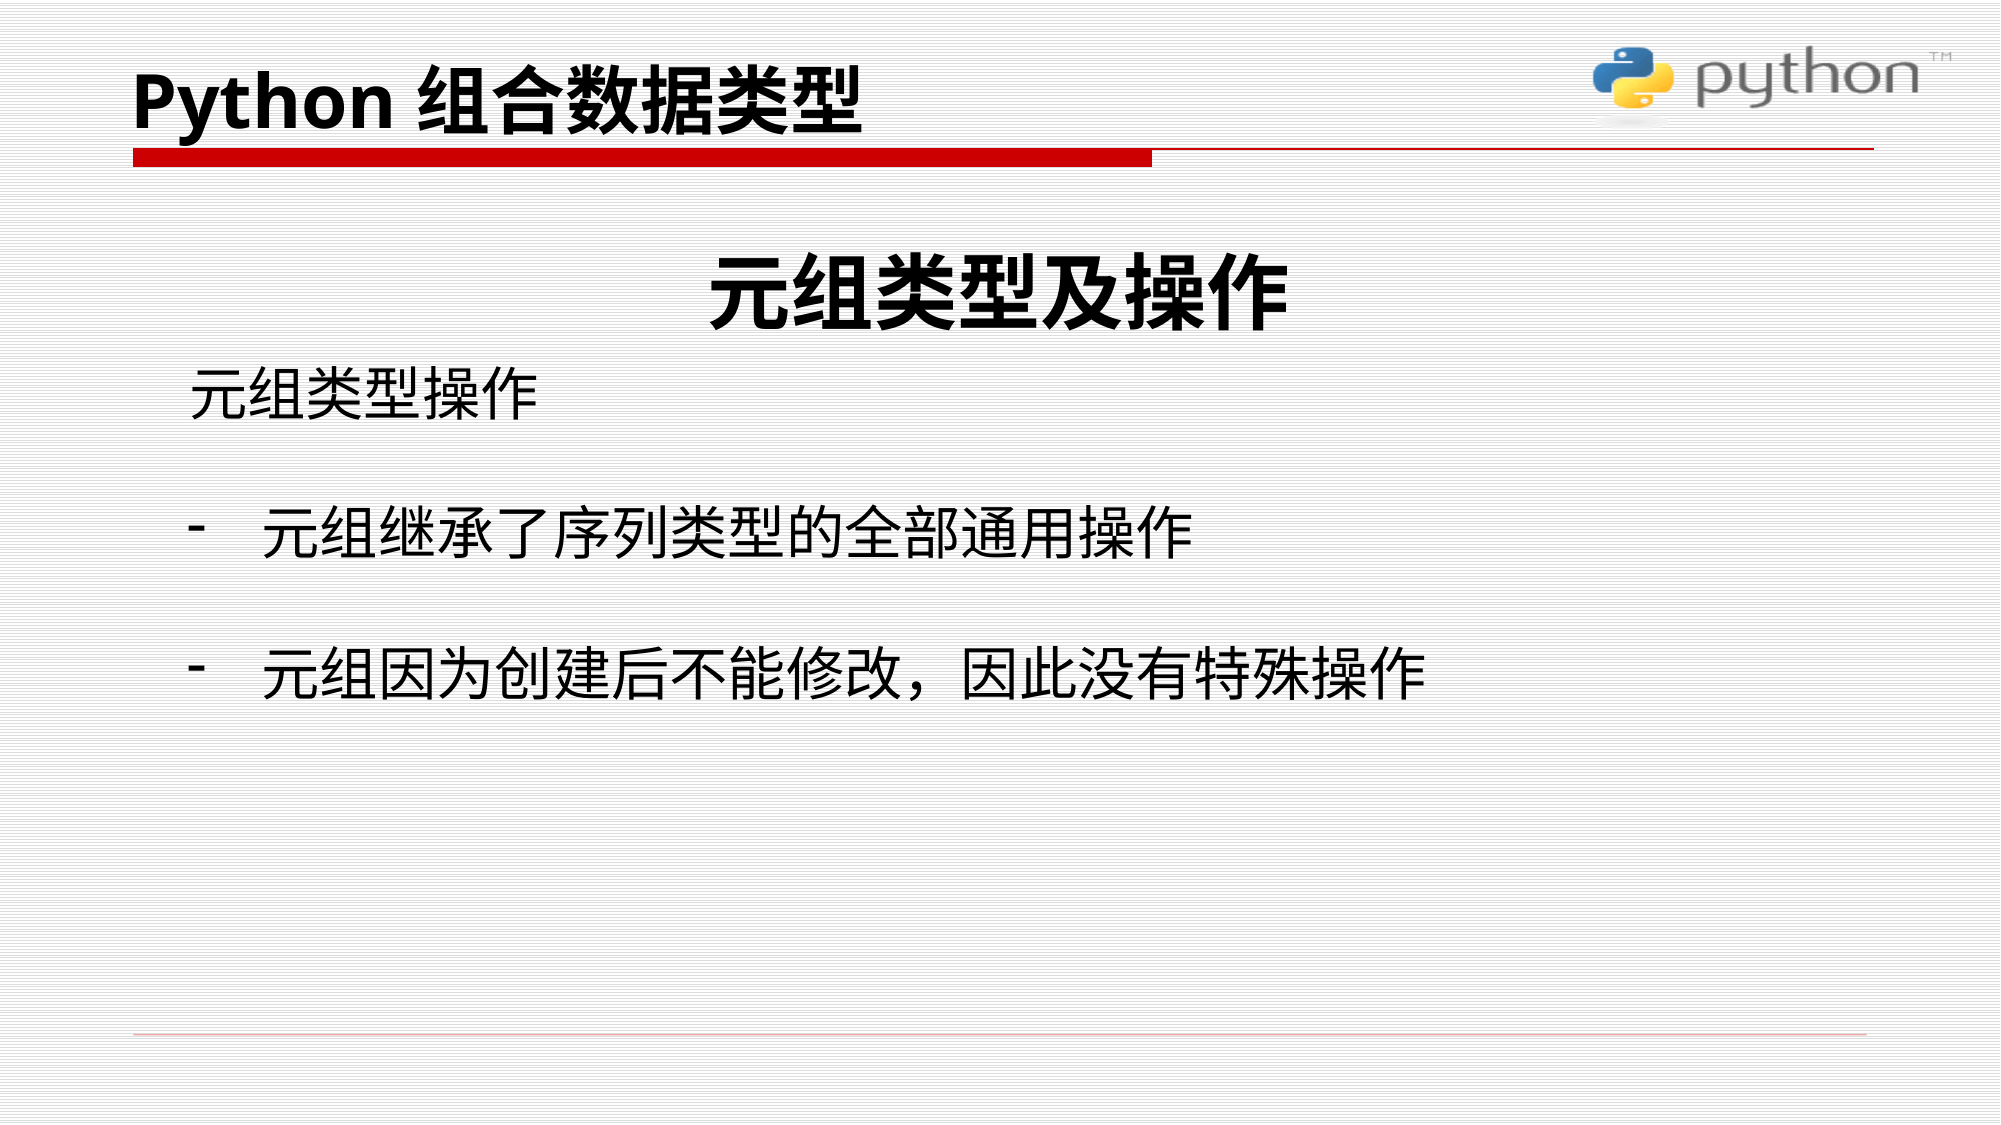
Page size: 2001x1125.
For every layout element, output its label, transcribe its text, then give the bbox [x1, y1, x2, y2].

text_box 元组继承了序列类型的全部通用操作 元组因为创建后不能修改，因此没有特殊操作 [172, 489, 1753, 784]
text_box Python组合数据类型 [115, 37, 1926, 153]
text_box 元组类型及操作 [692, 203, 1306, 349]
picture [1560, 30, 2000, 142]
text_box 元组类型操作 [174, 349, 554, 435]
